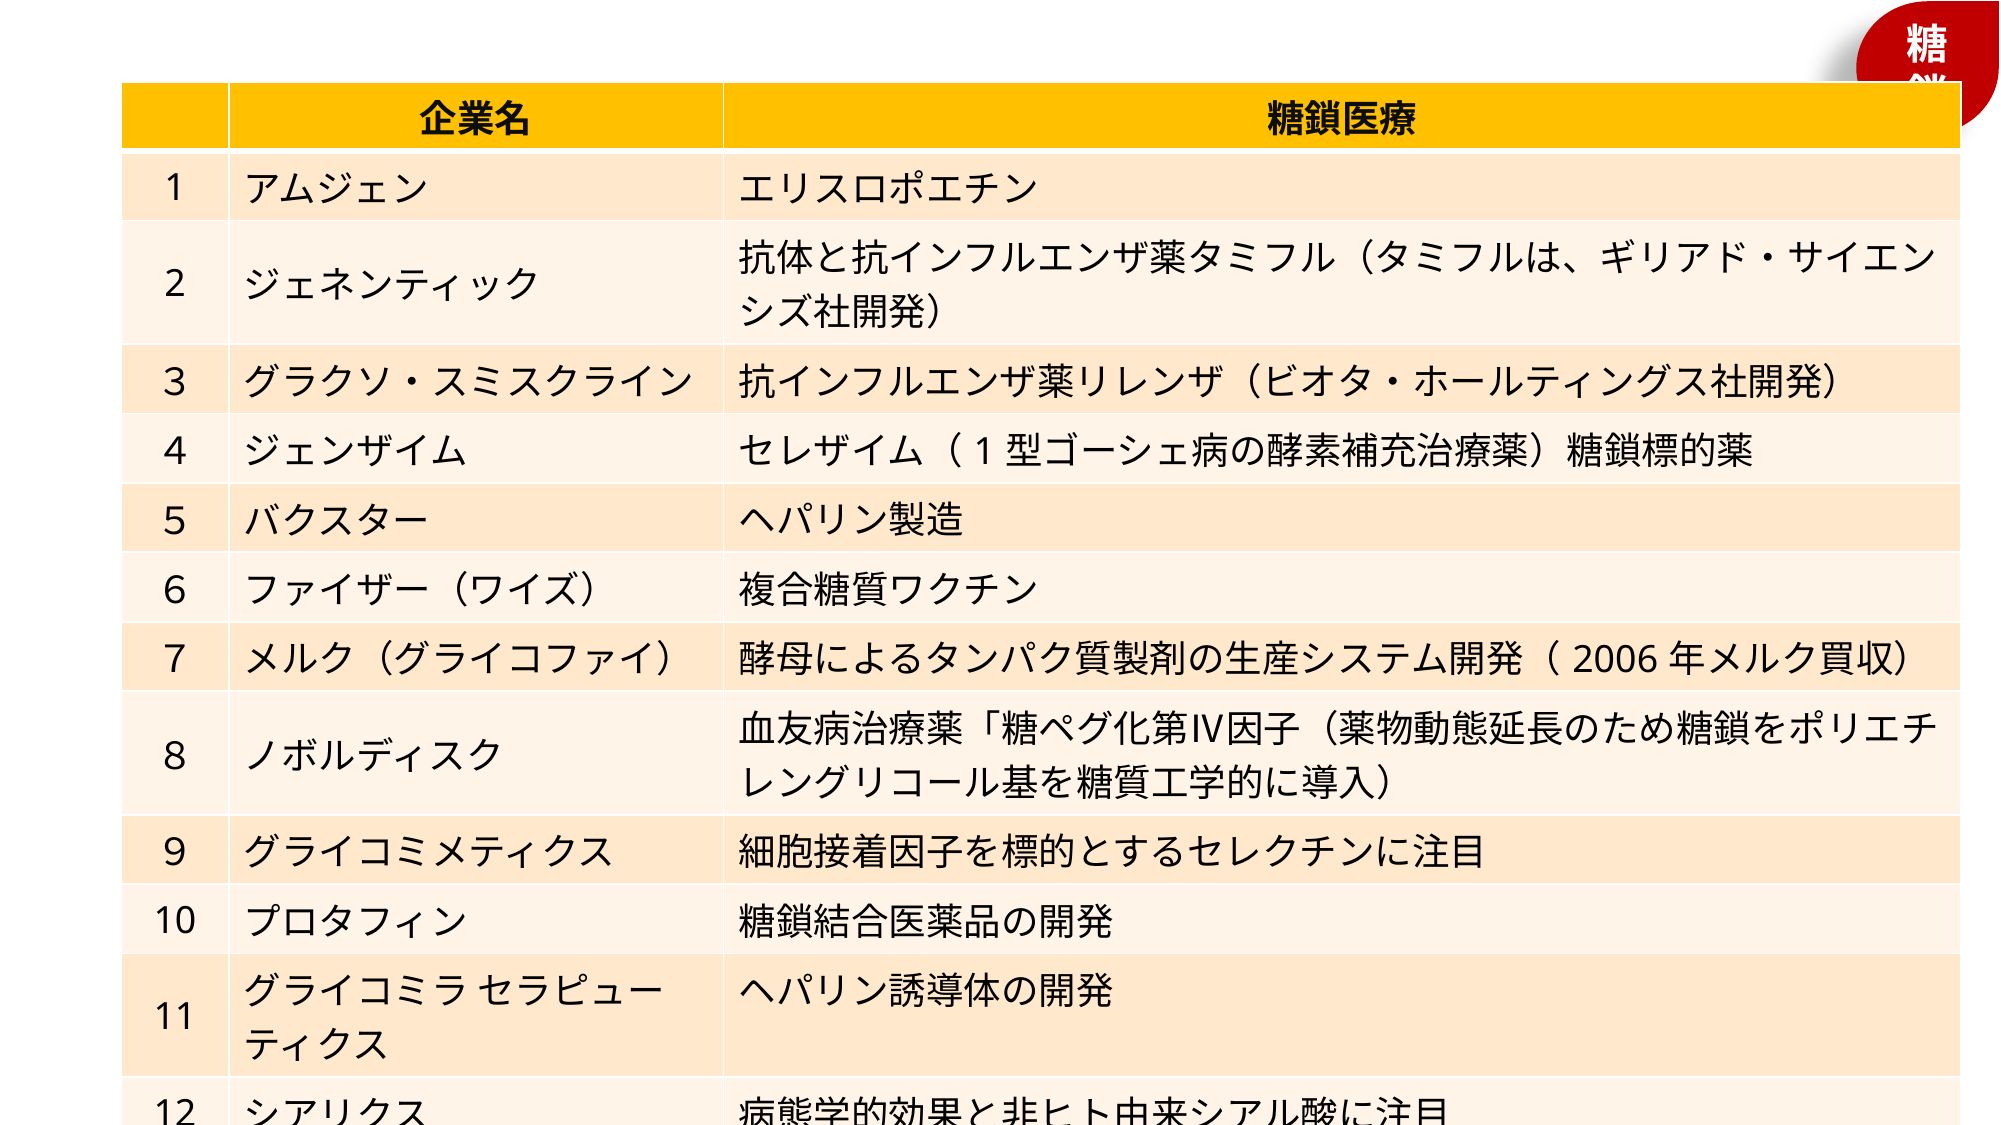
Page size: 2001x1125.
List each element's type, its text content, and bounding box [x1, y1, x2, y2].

table_cell ６ [122, 553, 228, 621]
table_cell ヘパリン製造 [724, 484, 1960, 551]
table_cell 抗体と抗インフルエンザ薬タミフル（タミフルは、ギリアド・サイエンシズ社開発） [724, 221, 1960, 343]
table_header 企業名 [230, 83, 723, 148]
table_cell ４ [122, 414, 228, 482]
table_cell 2 [122, 221, 228, 343]
table_cell 複合糖質ワクチン [724, 553, 1960, 621]
table_cell グライコミメティクス [230, 816, 723, 883]
table_cell 血友病治療薬「糖ペグ化第Ⅳ因子（薬物動態延長のため糖鎖をポリエチレングリコール基を糖質工学的に導入） [724, 692, 1960, 814]
table_cell メルク（グライコファイ） [230, 623, 723, 690]
table_cell 抗インフルエンザ薬リレンザ（ビオタ・ホールティングス社開発） [724, 345, 1960, 413]
table_cell 細胞接着因子を標的とするセレクチンに注目 [724, 816, 1960, 883]
table_cell ノボルディスク [230, 692, 723, 814]
table_cell ファイザー（ワイズ） [230, 553, 723, 621]
table_cell グラクソ・スミスクライン [230, 345, 723, 413]
table_header [122, 83, 228, 148]
table_cell プロタフィン [230, 885, 723, 953]
table_cell シアリクス [230, 1078, 723, 1125]
table_cell アムジェン [230, 154, 723, 220]
table_cell ジェンザイム [230, 414, 723, 482]
table_cell ７ [122, 623, 228, 690]
table_cell ３ [122, 345, 228, 413]
table_header 糖鎖医療 [724, 83, 1960, 148]
table_cell エリスロポエチン [724, 154, 1960, 220]
table_cell 11 [122, 954, 228, 1076]
table_cell 酵母によるタンパク質製剤の生産システム開発（2006年メルク買収） [724, 623, 1960, 690]
table_cell バクスター [230, 484, 723, 551]
table_cell 1 [122, 154, 228, 220]
table_cell グライコミラ セラピューティクス [230, 954, 723, 1076]
table_cell ８ [122, 692, 228, 814]
table_cell 糖鎖結合医薬品の開発 [724, 885, 1960, 953]
table_cell 12 [122, 1078, 228, 1125]
table_cell セレザイム（1型ゴーシェ病の酵素補充治療薬）糖鎖標的薬 [724, 414, 1960, 482]
table_cell 10 [122, 885, 228, 953]
table_cell ヘパリン誘導体の開発 [724, 954, 1960, 1076]
table_cell ジェネンティック [230, 221, 723, 343]
table_cell ５ [122, 484, 228, 551]
table_cell ９ [122, 816, 228, 883]
table_cell 病態学的効果と非ヒト由来シアル酸に注目 [724, 1078, 1960, 1125]
